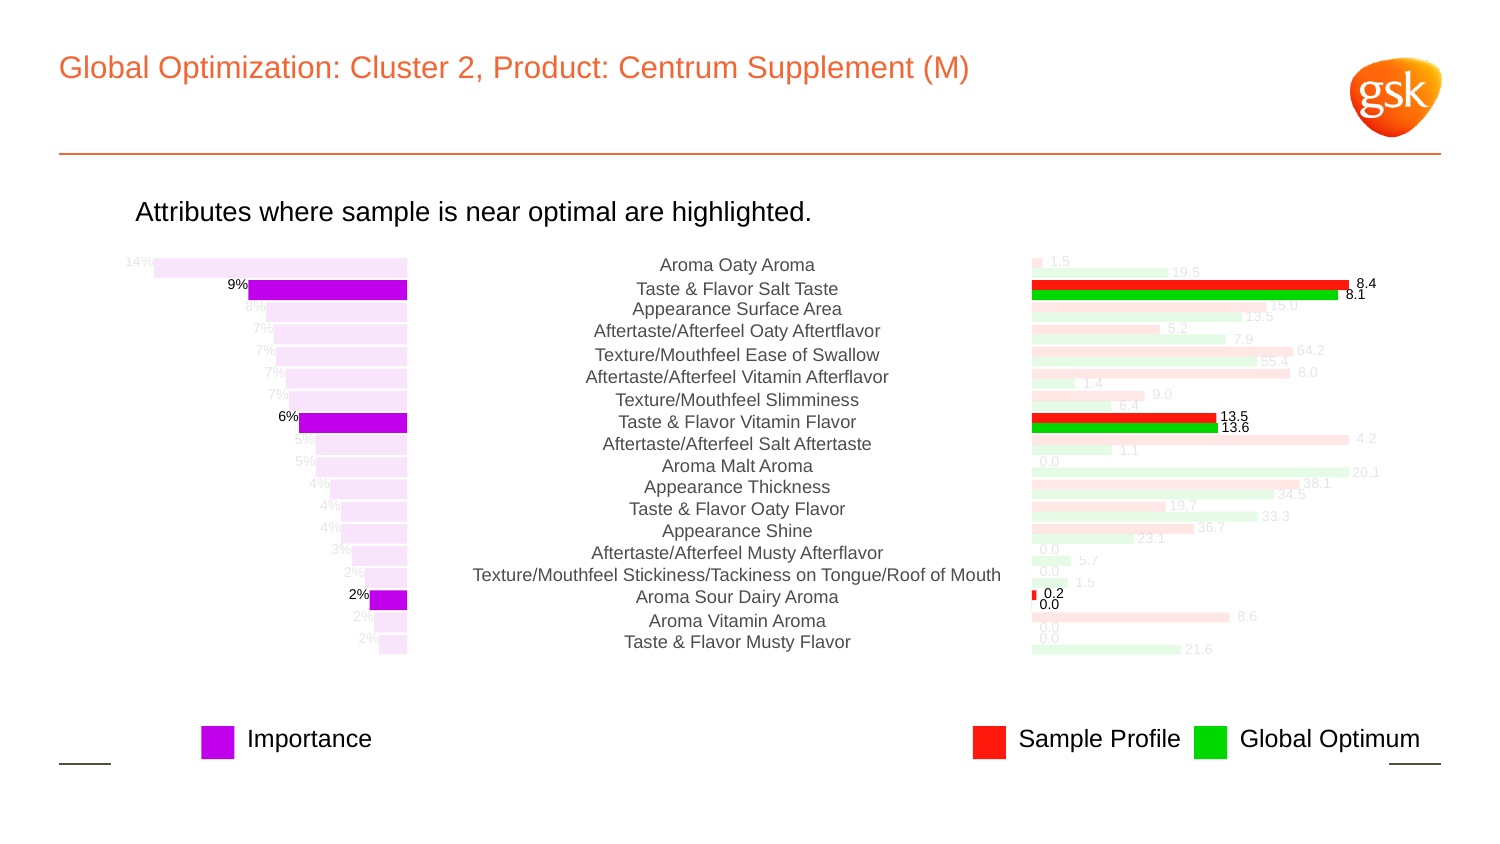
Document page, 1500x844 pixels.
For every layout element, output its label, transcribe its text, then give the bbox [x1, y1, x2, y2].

picture [1333, 38, 1457, 157]
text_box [112, 194, 1388, 796]
title Global Optimization: Cluster 2, Product: Centrum Supplement (M) [58, 47, 1302, 86]
